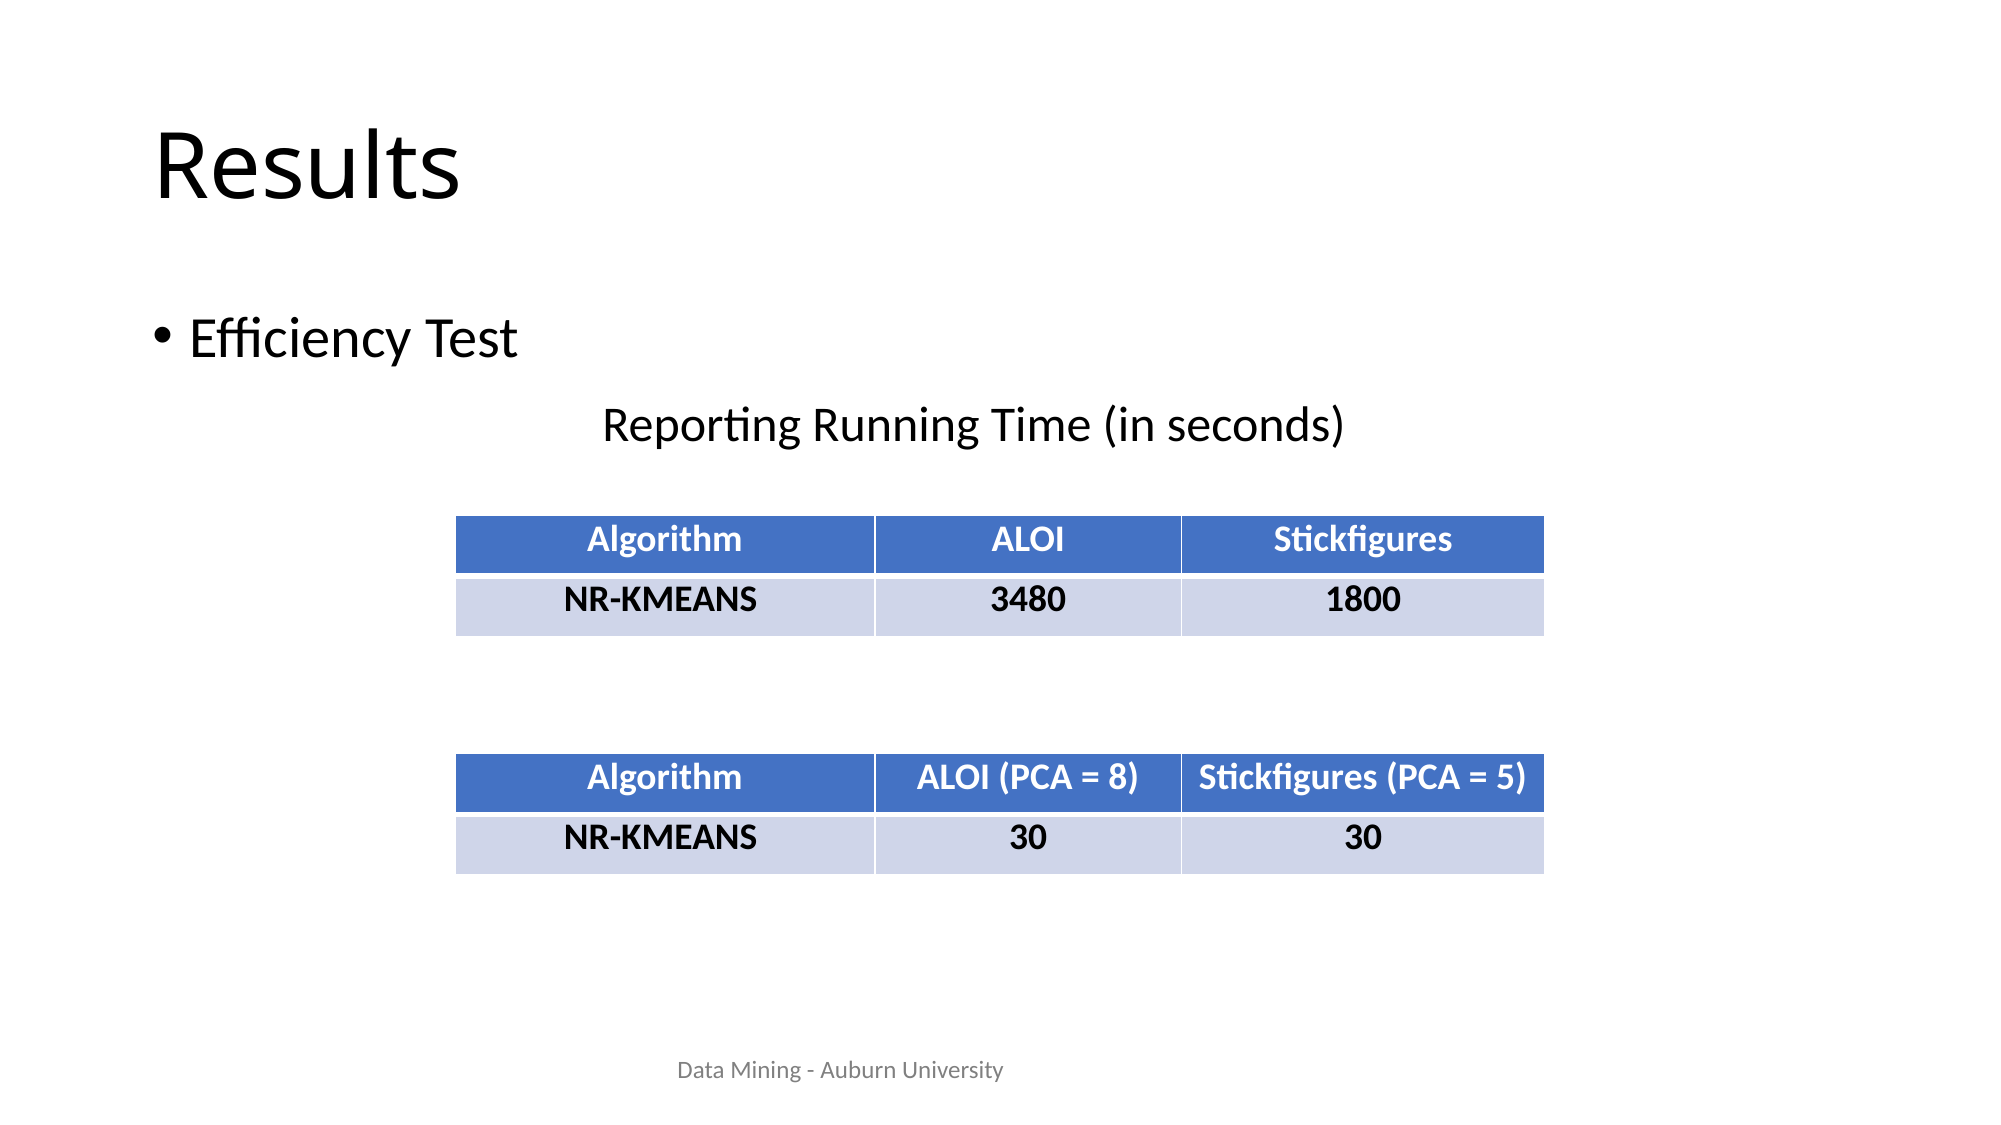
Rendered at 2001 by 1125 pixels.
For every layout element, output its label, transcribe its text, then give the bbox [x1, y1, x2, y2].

table_header Stickfigures [1182, 516, 1544, 573]
table_header Algorithm [456, 754, 874, 812]
table_cell NR-KMEANS [456, 579, 874, 636]
table_cell 3480 [876, 579, 1181, 636]
table_header Stickfigures (PCA = 5) [1182, 754, 1544, 812]
title Results [137, 59, 1863, 278]
table_header ALOI [876, 516, 1181, 573]
footer Data Mining - Auburn University [662, 1042, 1338, 1103]
list Efficiency Test Reporting Running Time (in seconds) [137, 299, 1863, 1014]
table_cell NR-KMEANS [456, 817, 874, 874]
table_header Algorithm [456, 516, 874, 573]
table_header ALOI (PCA = 8) [876, 754, 1181, 812]
table_cell 30 [1182, 817, 1544, 874]
table_cell 1800 [1182, 579, 1544, 636]
table_cell 30 [876, 817, 1181, 874]
